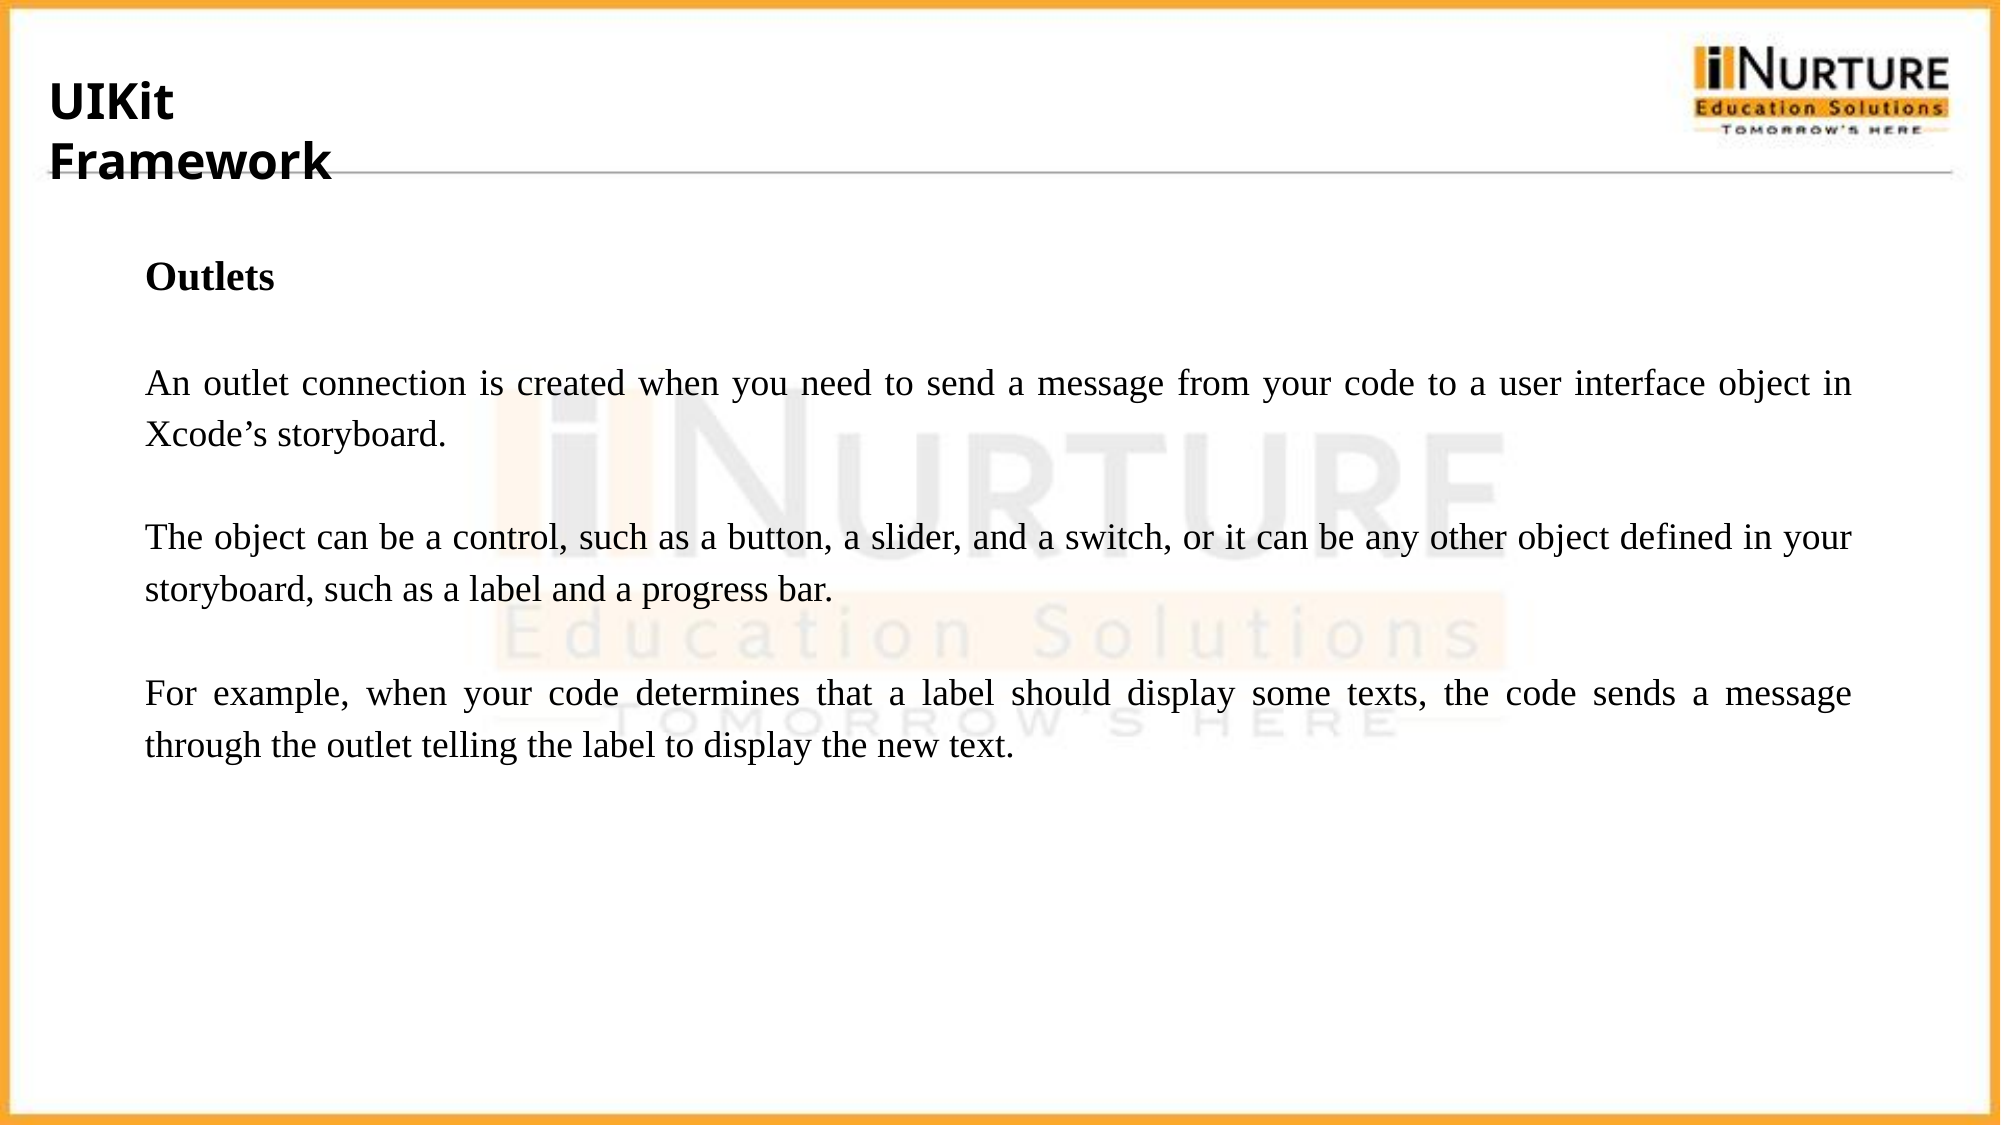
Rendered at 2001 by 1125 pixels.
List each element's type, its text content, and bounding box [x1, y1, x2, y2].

text_box UIKit Framework [40, 62, 460, 138]
picture [0, 0, 2001, 1125]
list Outlets An outlet connection is created when you need to send a message from your code to a user interface object in Xcode’s storyboard. The object can be a control, such as a button, a slider, and a switch, or it can be any other object defined in your storyboard, such as a label and a progress bar. For example, when your code determines that a label should display some texts, the code sends a message through the outlet telling the label to display the new text. [137, 233, 1863, 1014]
